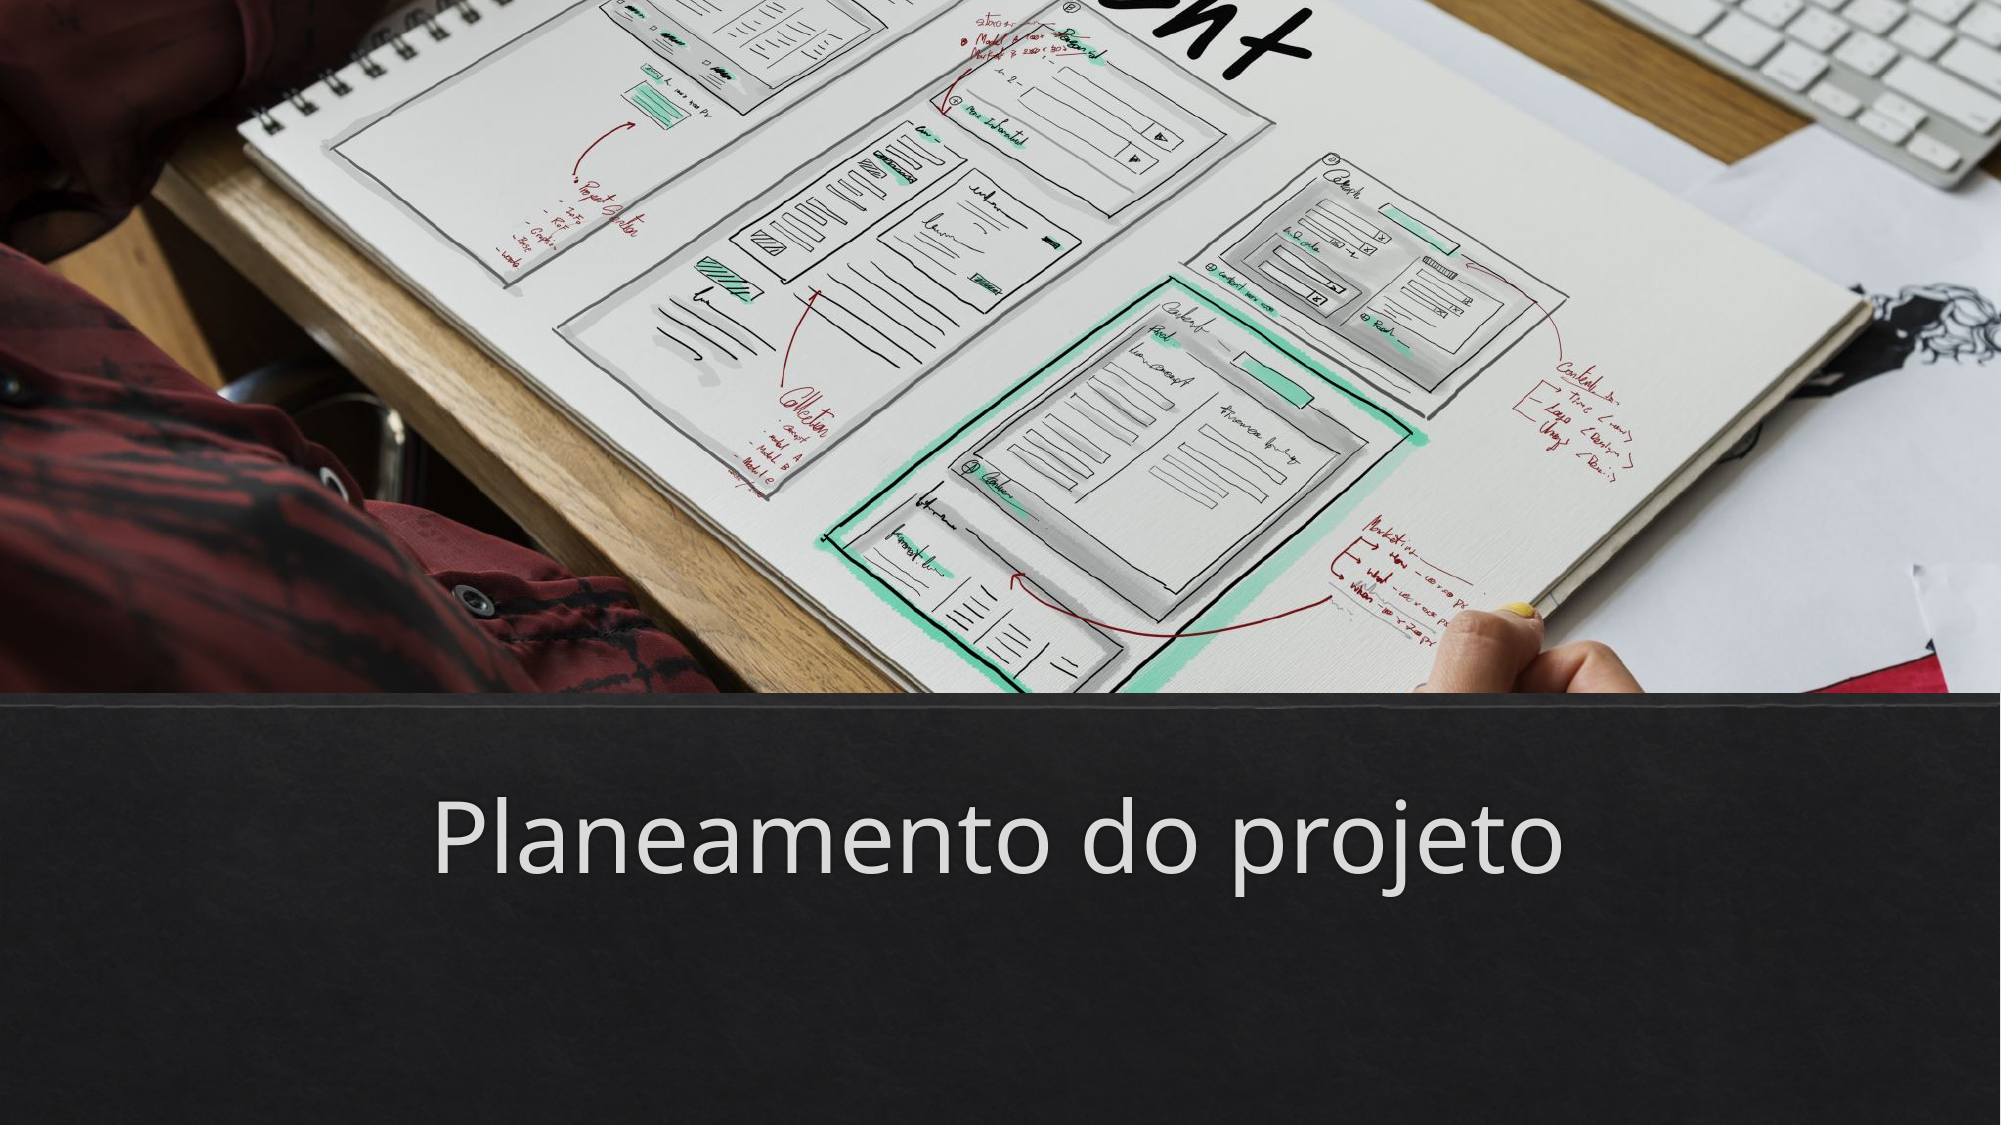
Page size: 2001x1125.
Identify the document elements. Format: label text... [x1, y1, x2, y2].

title Planeamento do projeto [224, 725, 1774, 902]
picture [0, 0, 2001, 710]
